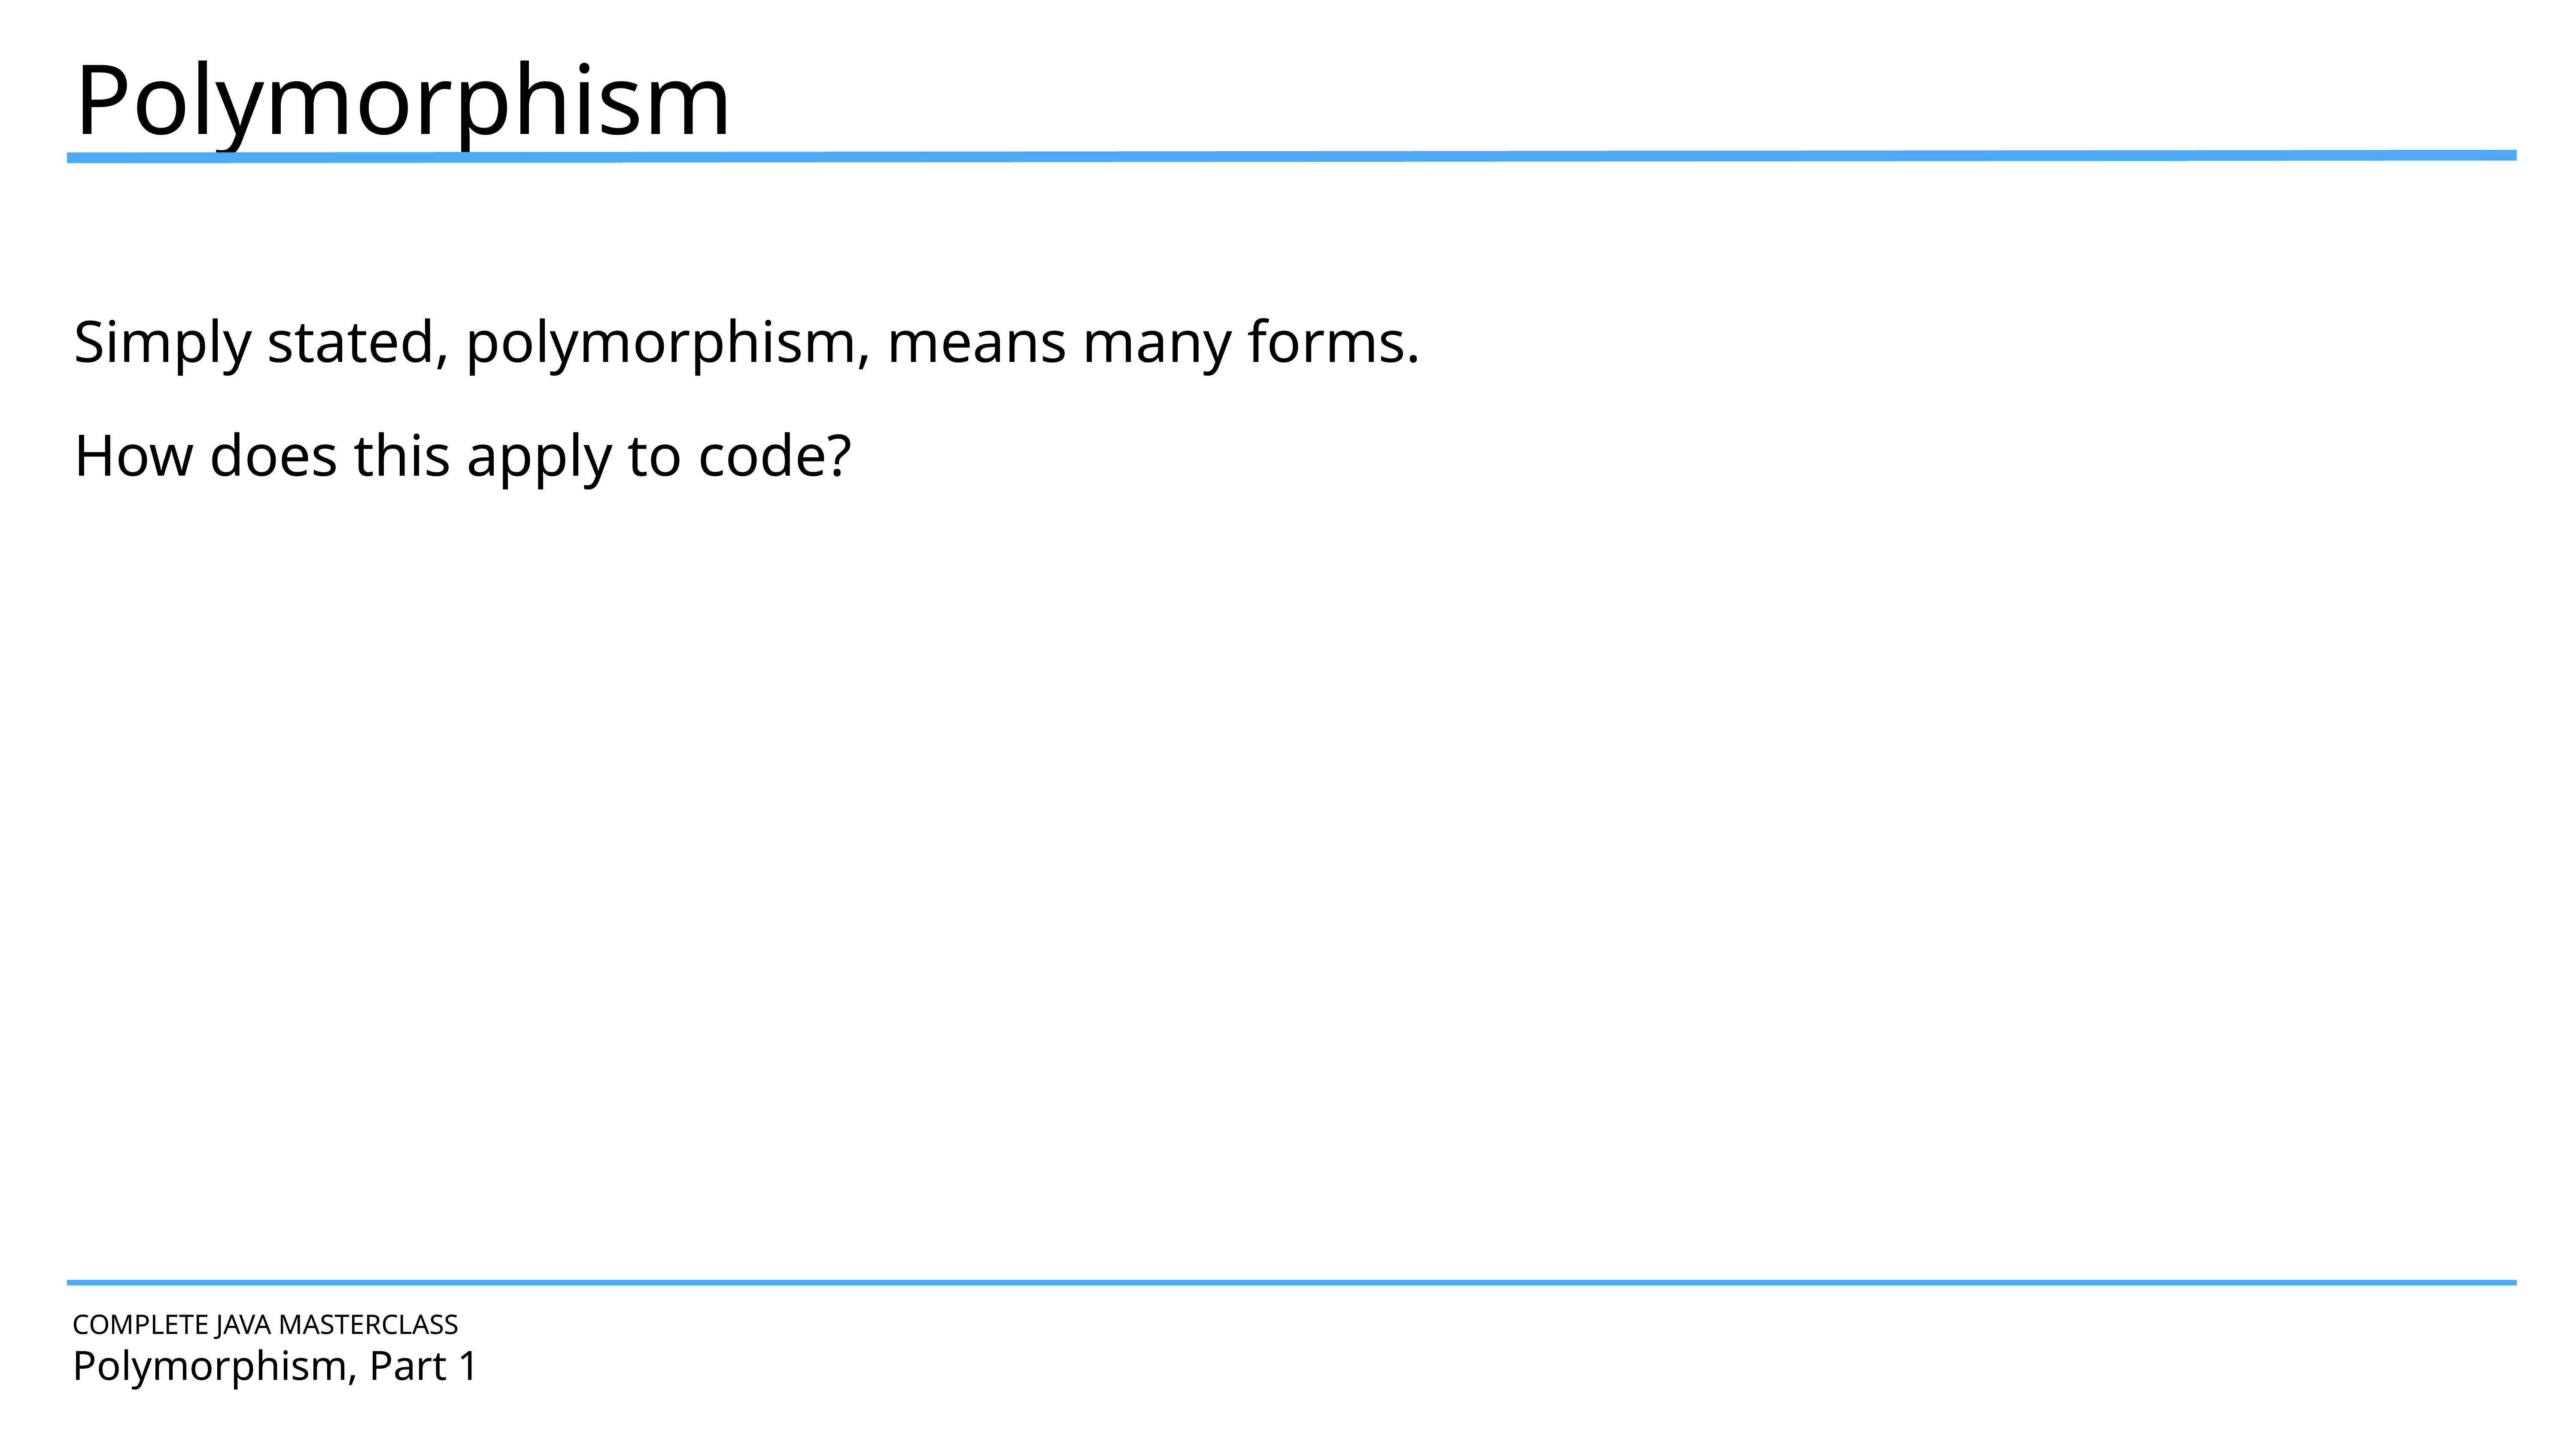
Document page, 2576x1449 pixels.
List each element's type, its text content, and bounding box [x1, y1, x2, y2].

text_box COMPLETE JAVA MASTERCLASS Polymorphism, Part 1 [67, 1302, 1195, 1394]
text_box Simply stated, polymorphism, means many forms. How does this apply to code? [67, 301, 2517, 1139]
text_box Polymorphism [68, 32, 740, 159]
